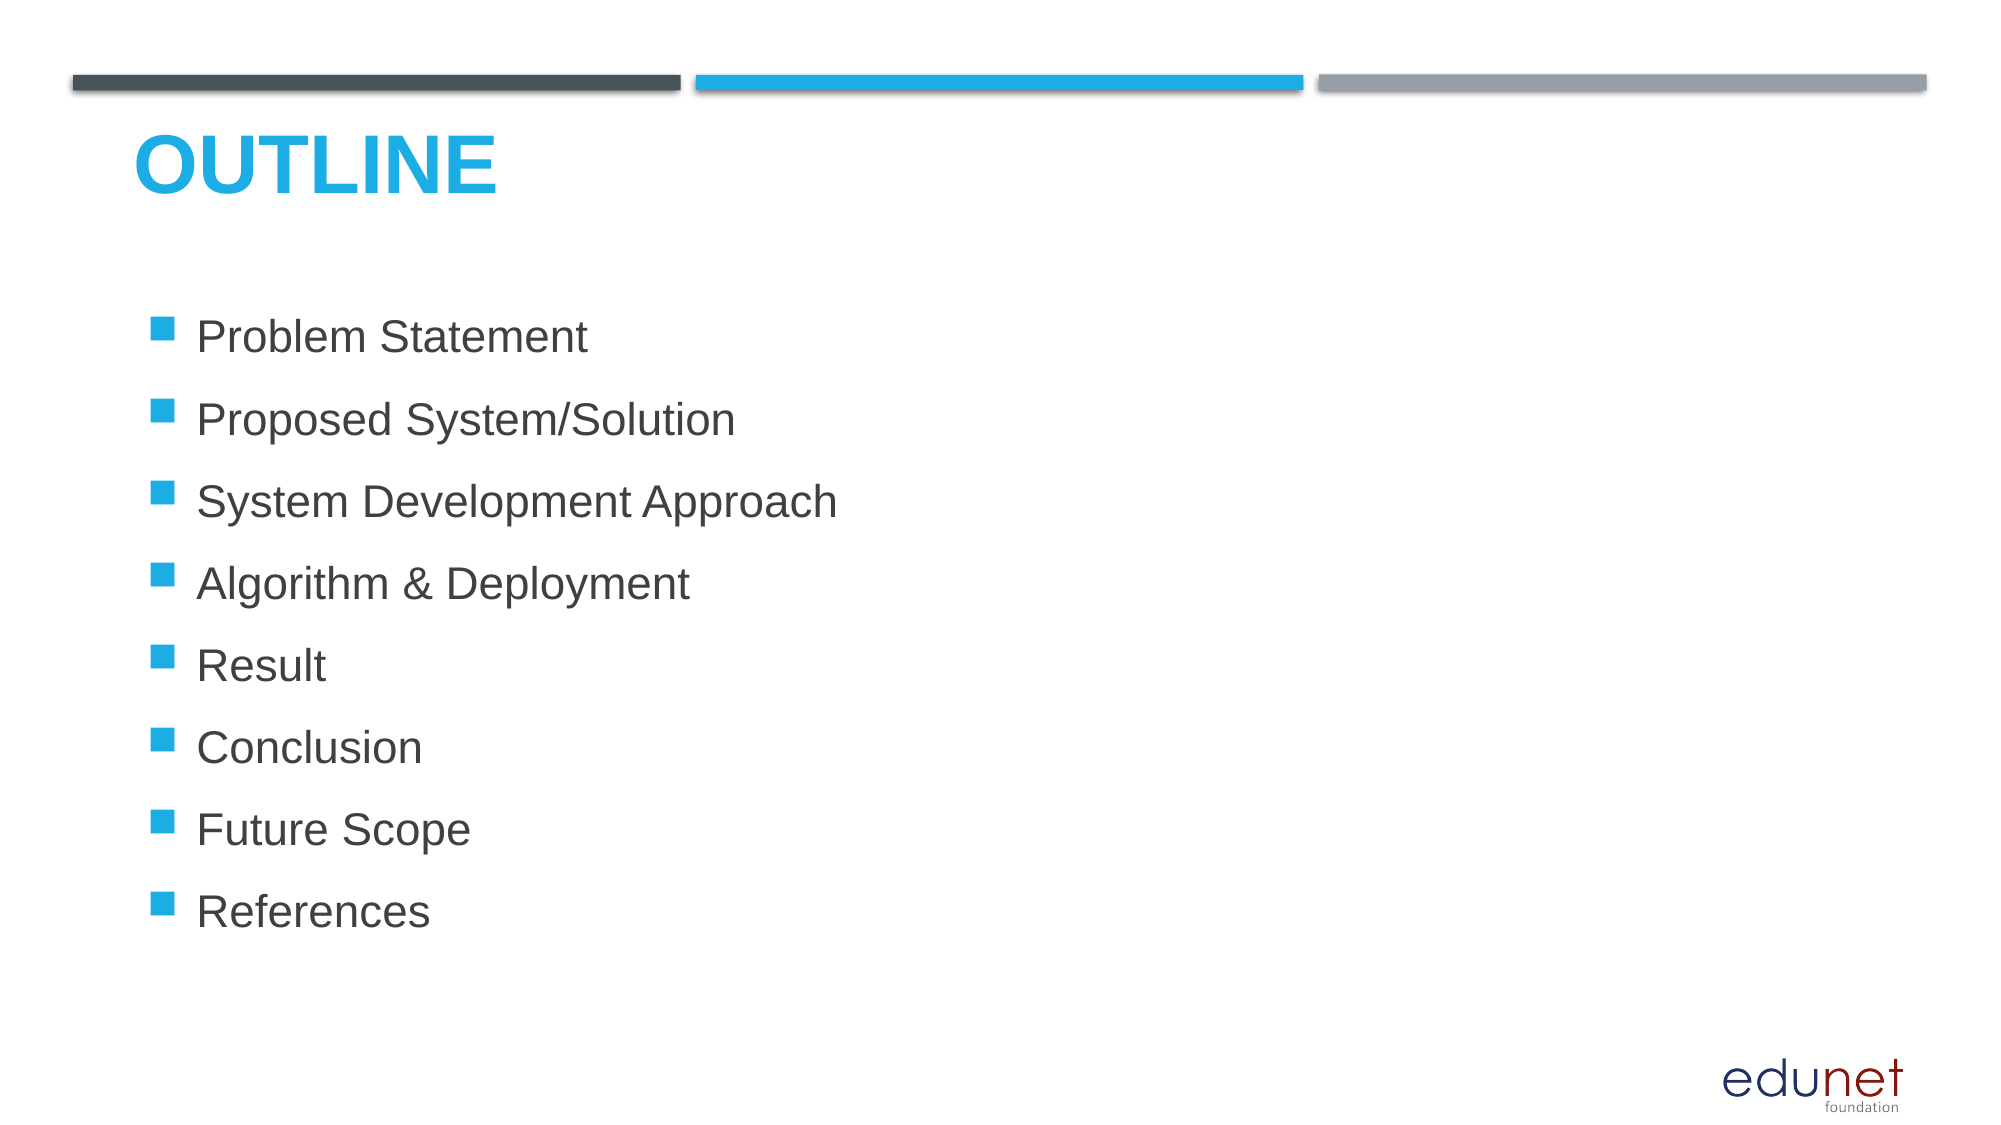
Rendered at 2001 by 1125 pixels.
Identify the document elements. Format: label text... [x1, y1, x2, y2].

list Problem Statement Proposed System/Solution System Development Approach Algorithm & Deployment Result Conclusion Future Scope References [131, 217, 1939, 1077]
title OUTLINE [118, 0, 1844, 218]
picture [1719, 1077, 1905, 1116]
